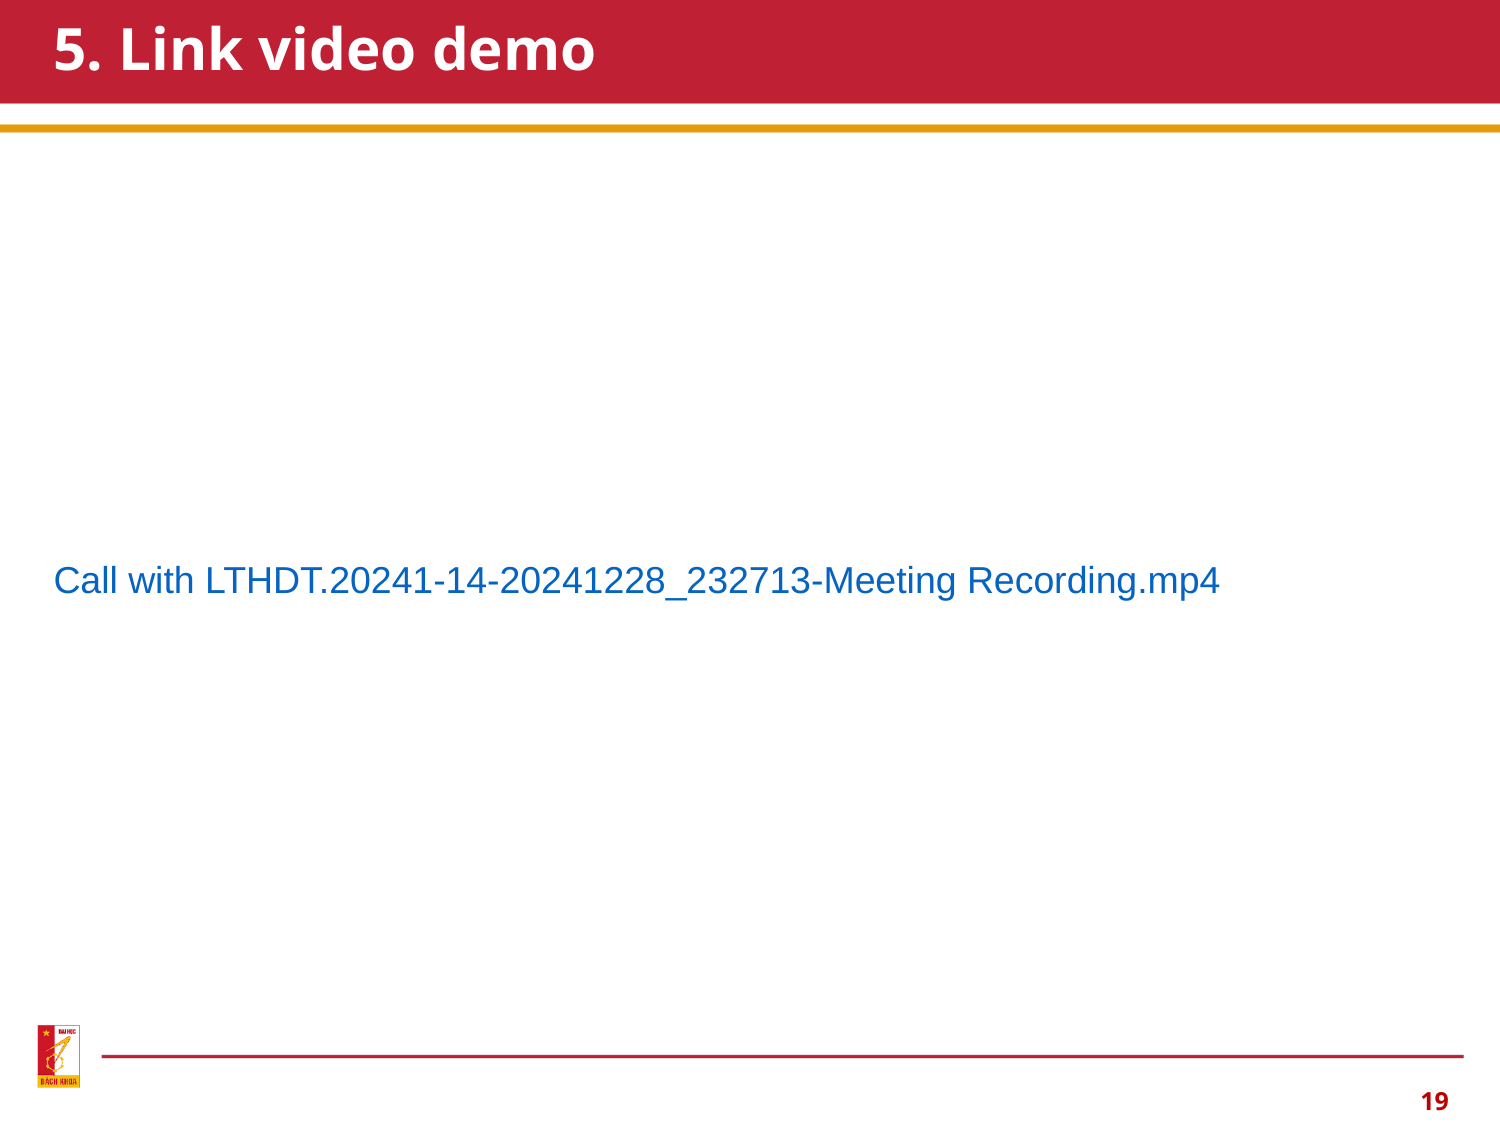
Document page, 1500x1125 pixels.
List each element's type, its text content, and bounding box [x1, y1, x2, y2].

list Call with LTHDT.20241-14-20241228_232713-Meeting Recording.mp4 [38, 252, 1462, 906]
title 5. Link video demo [38, 12, 1462, 87]
picture [0, 0, 1500, 1125]
slide_number 19 [1126, 1078, 1464, 1125]
